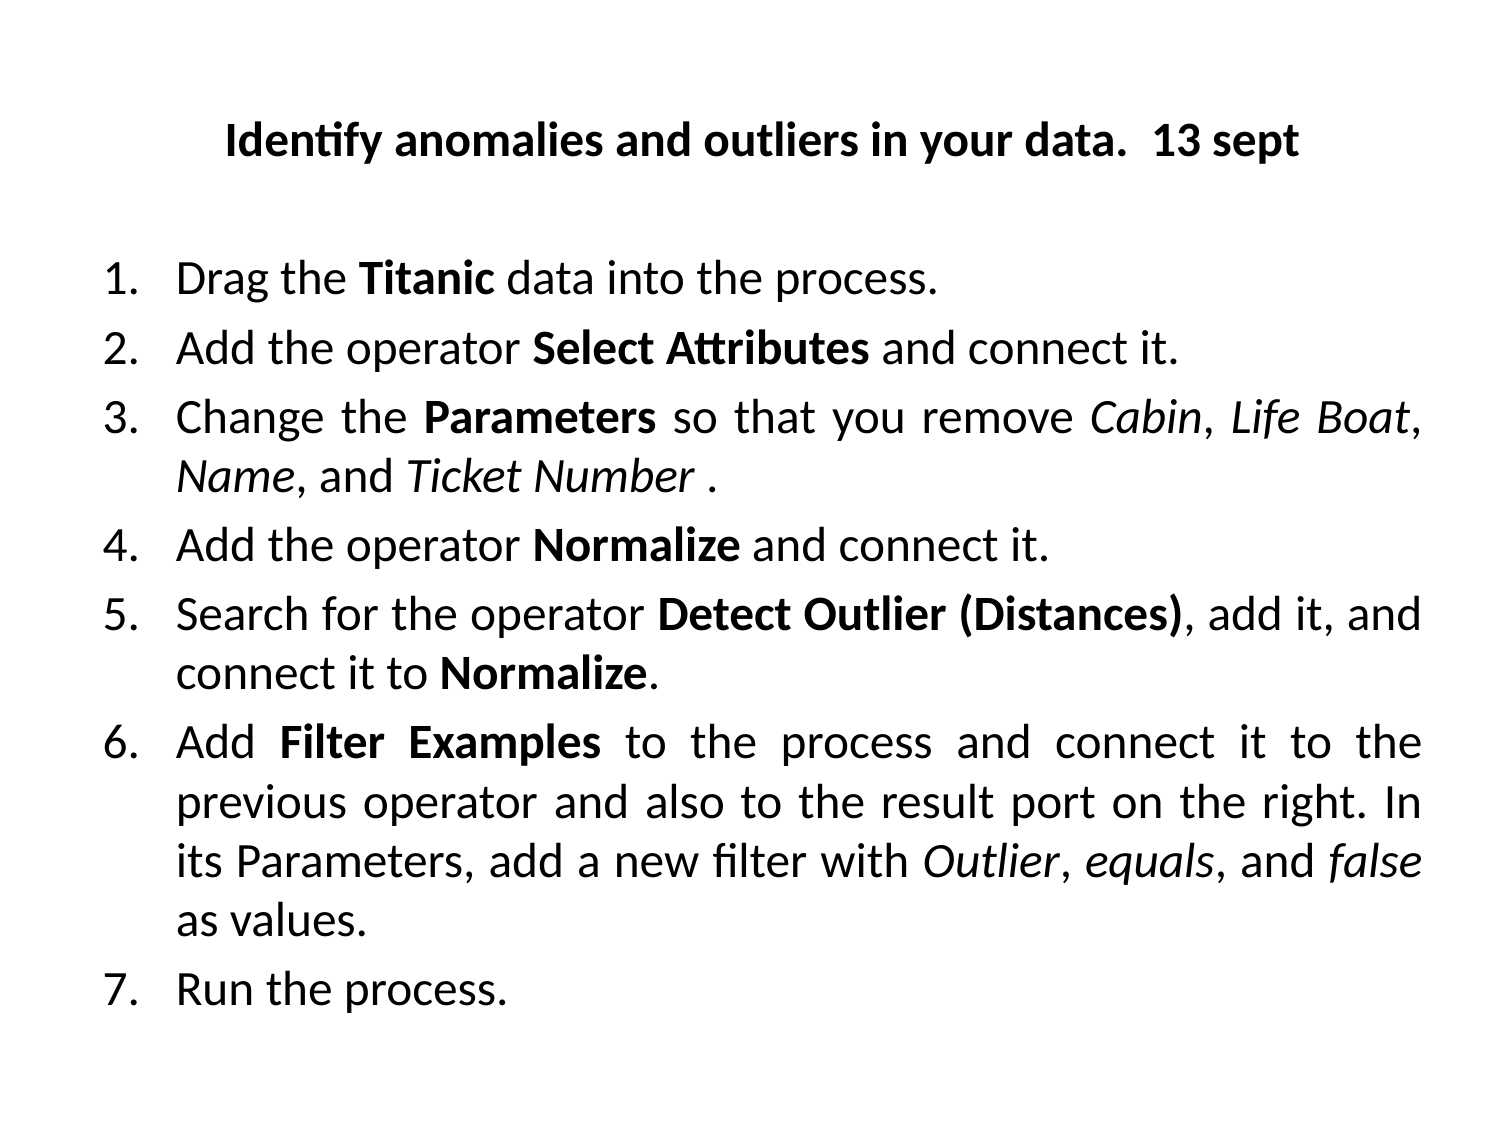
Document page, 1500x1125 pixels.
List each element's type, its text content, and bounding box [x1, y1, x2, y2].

subtitle Identify anomalies and outliers in your data. 13 sept Drag the Titanic data into the process. Add the operator Select Attributes and connect it. Change the Parameters so that you remove Cabin, Life Boat, Name, and Ticket Number . Add the operator Normalize and connect it. Search for the operator Detect Outlier (Distances), add it, and connect it to Normalize. Add Filter Examples to the process and connect it to the previous operator and also to the result port on the right. In its Parameters, add a new filter with Outlier, equals, and false as values. Run the process. [87, 99, 1438, 1025]
